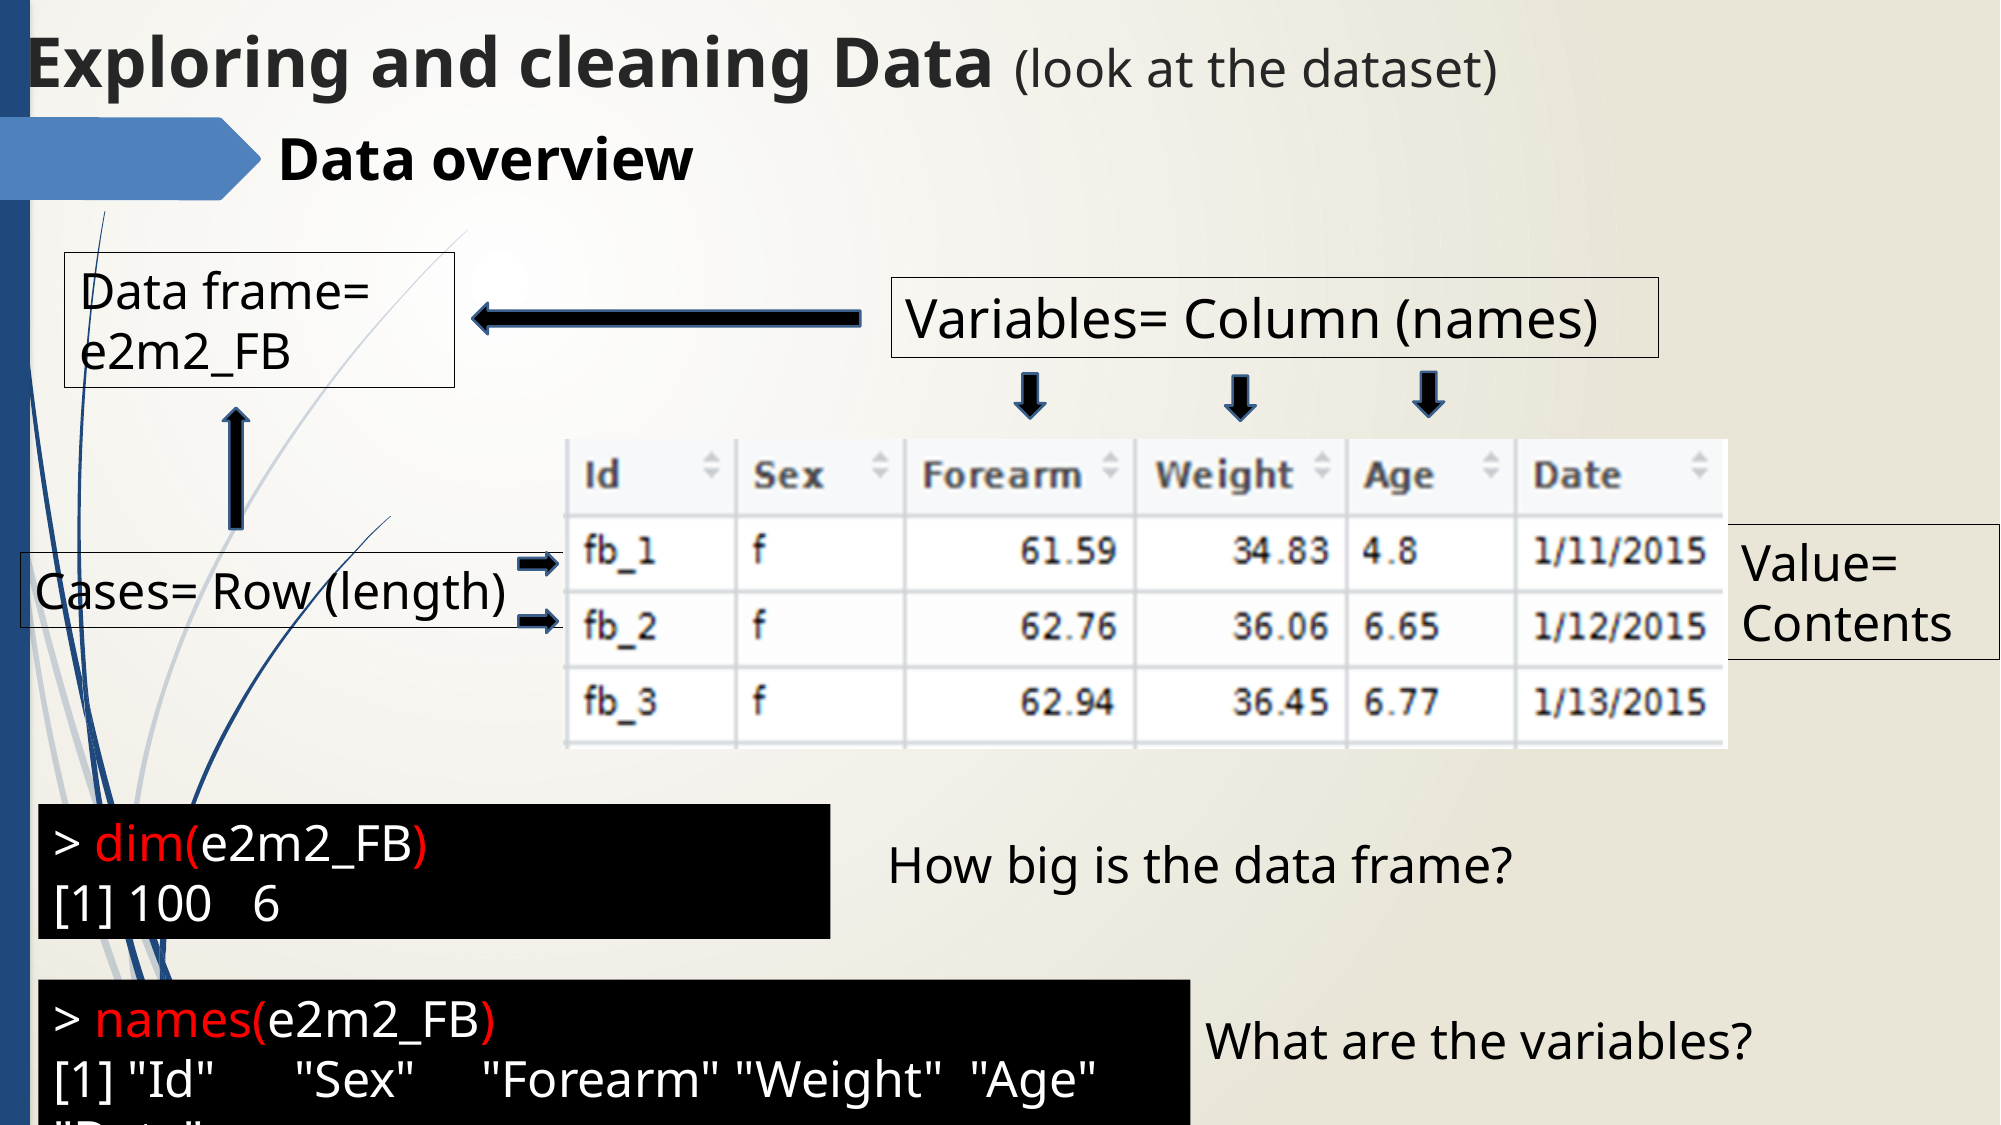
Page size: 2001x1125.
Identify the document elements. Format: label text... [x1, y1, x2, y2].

text_box [517, 551, 558, 577]
text_box Data overview [262, 114, 742, 200]
text_box Value= Contents [1732, 524, 2000, 660]
text_box [1223, 374, 1258, 422]
text_box [471, 301, 862, 336]
text_box [1013, 372, 1047, 420]
text_box [221, 406, 251, 531]
text_box Cases= Row (length) [19, 552, 558, 627]
text_box How big is the data frame? [873, 826, 1608, 901]
text_box Data frame= e2m2_FB [64, 252, 455, 388]
text_box [517, 608, 558, 635]
title Exploring and cleaning Data (look at the dataset) [10, 10, 1865, 110]
text_box > names(e2m2_FB) [1] "Id" "Sex" "Forearm" "Weight" "Age" "Date" [38, 979, 1191, 1125]
text_box [1412, 370, 1446, 419]
text_box Variables= Column (names) [890, 277, 1659, 358]
text_box > dim(e2m2_FB) [1] 100 6 [38, 804, 831, 939]
text_box What are the variables? [1190, 1002, 1830, 1078]
picture [562, 438, 1728, 749]
